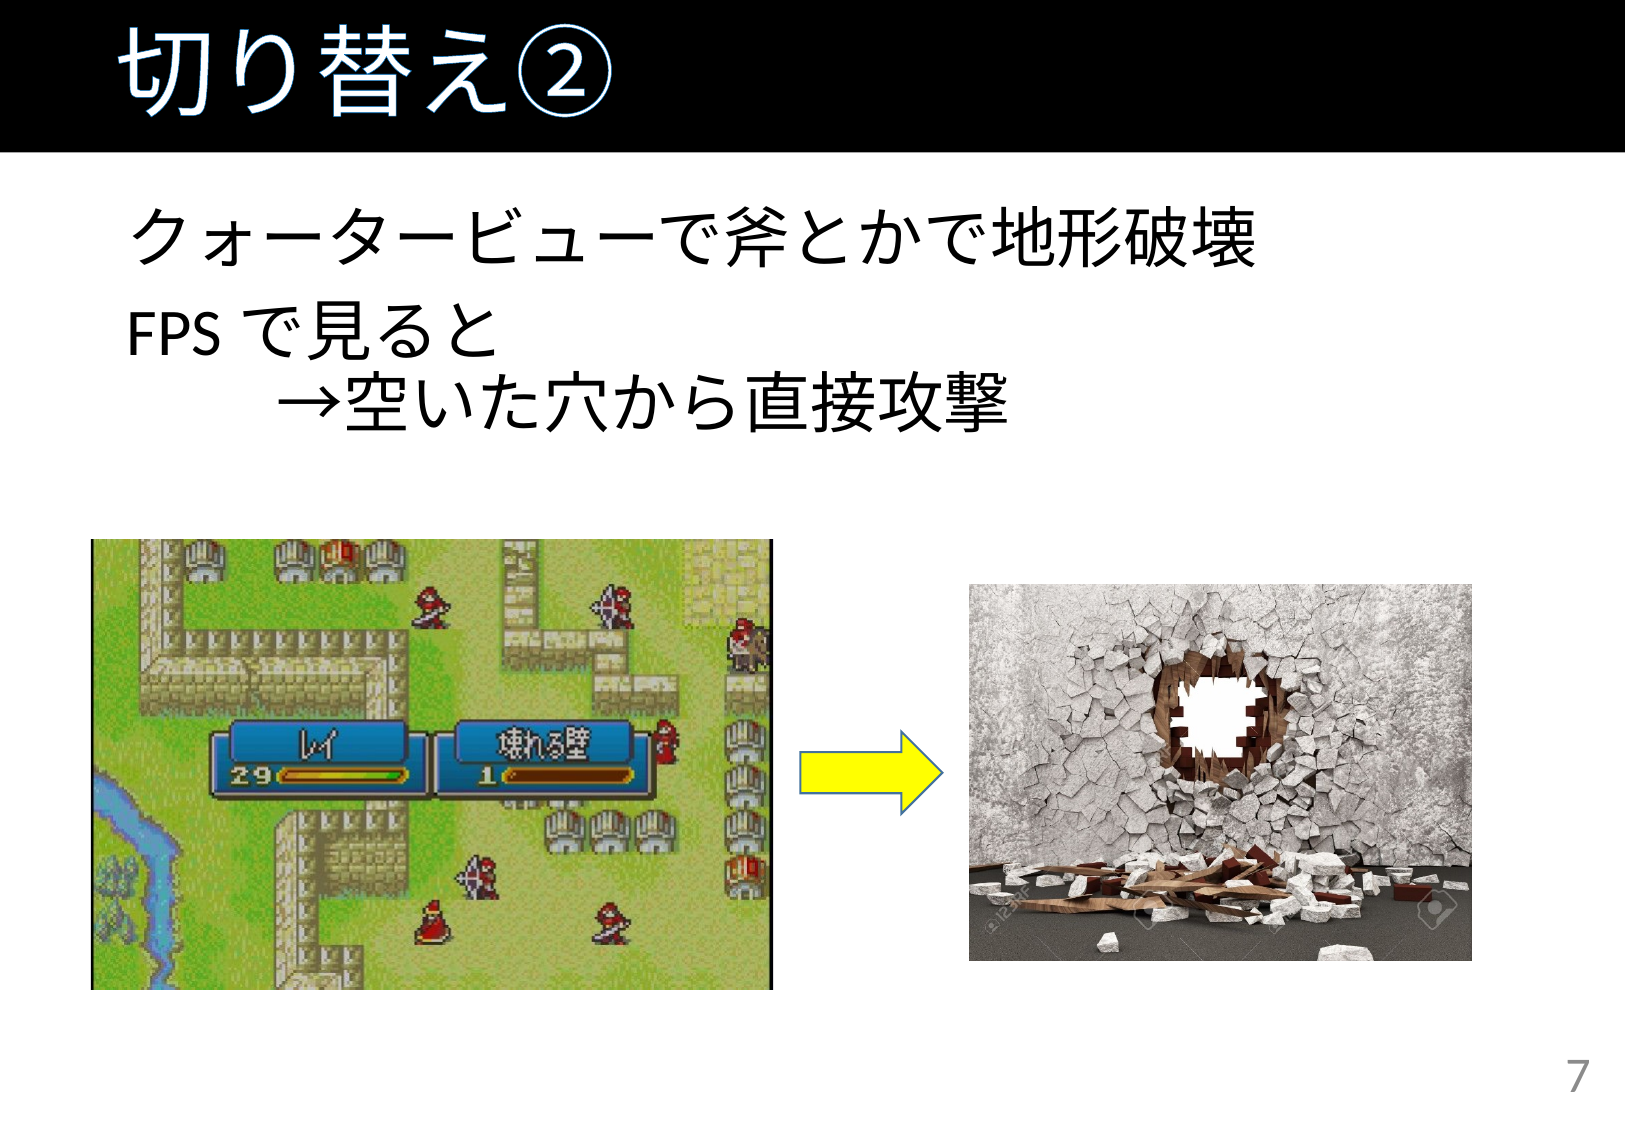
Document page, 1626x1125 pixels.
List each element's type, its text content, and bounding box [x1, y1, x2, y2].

picture [90, 539, 774, 990]
picture [969, 584, 1472, 961]
text_box [799, 729, 944, 817]
title 切り替え② [0, 0, 1625, 153]
slide_number 7 [1513, 1042, 1606, 1103]
text_box クォータービューで斧とかで地形破壊 FPSで見ると →空いた穴から直接攻撃 [111, 197, 1514, 540]
